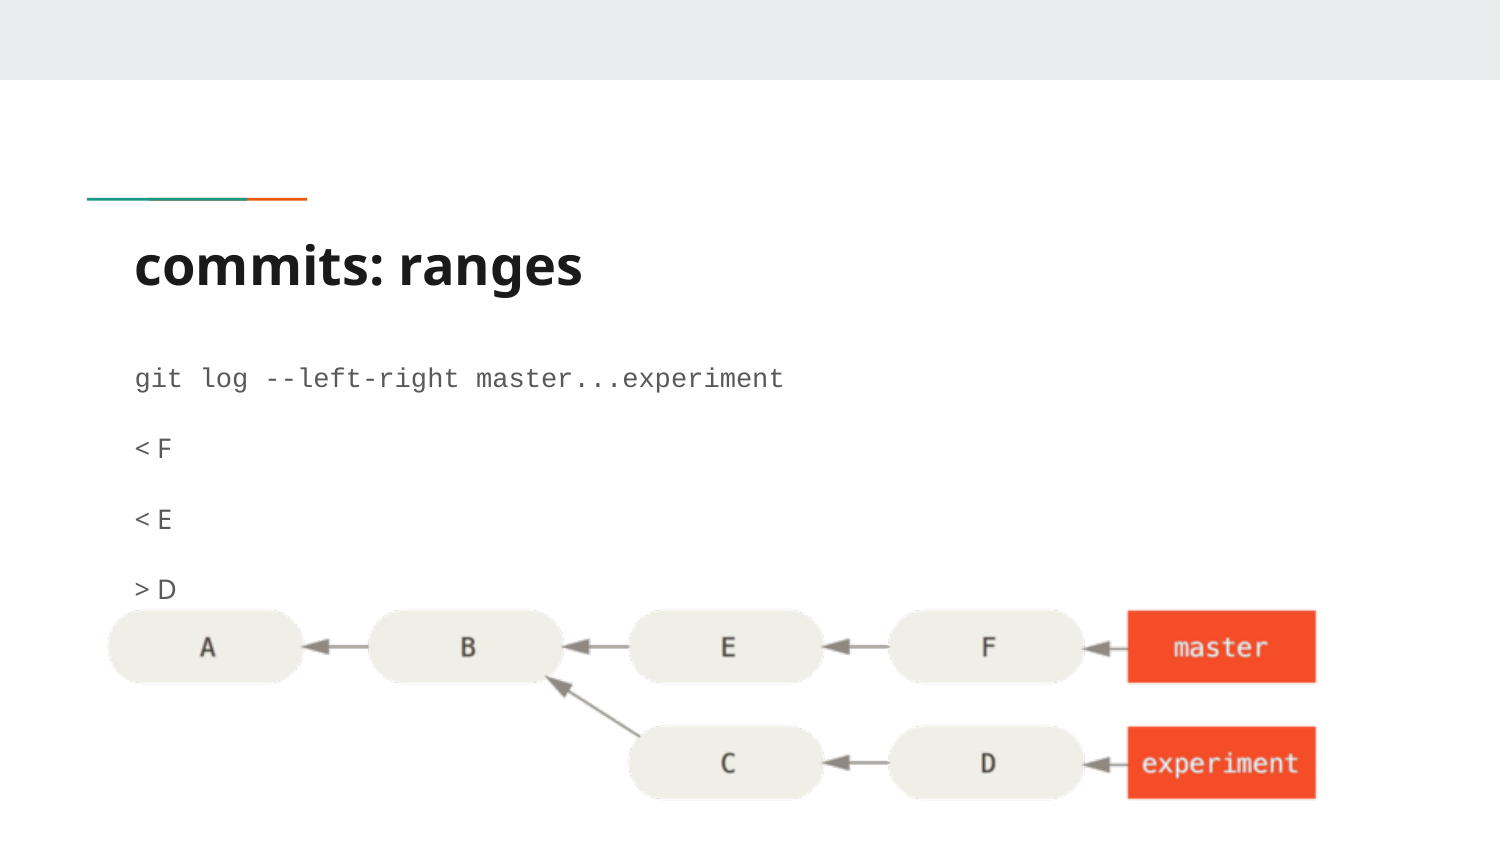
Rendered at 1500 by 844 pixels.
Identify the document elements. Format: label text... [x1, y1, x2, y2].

title commits: ranges [119, 216, 1381, 305]
list git log --left-right master...experiment < F < E > D > C [119, 341, 1381, 712]
picture [87, 589, 1339, 822]
